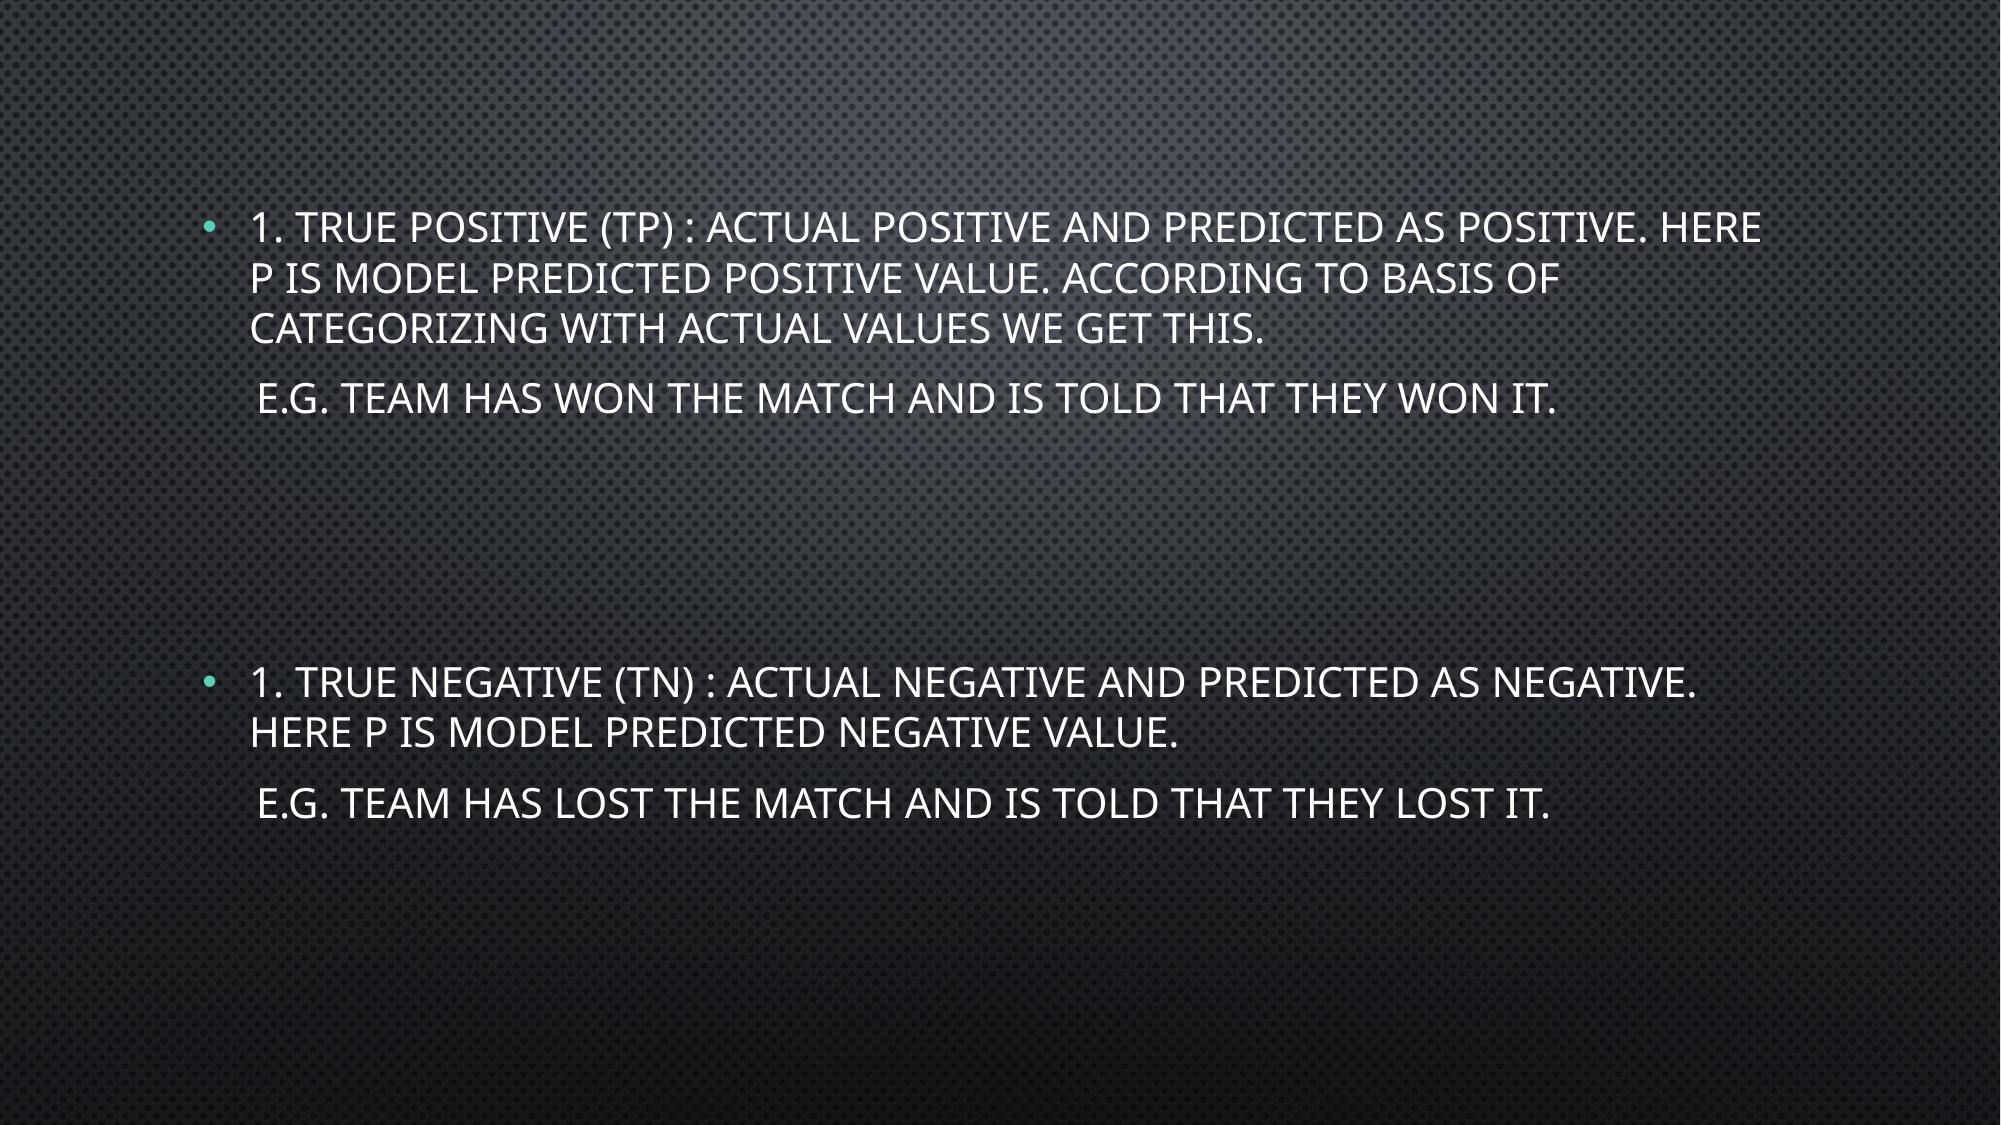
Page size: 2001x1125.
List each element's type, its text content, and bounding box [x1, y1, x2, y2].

list 1. true positive (tp) : Actual positive and predicted as positive. Here p is model predicted positive value. According to basis of categorizing with actual values we get this. e.g. team has won the match and is told that they won it. 1. true negative (tn) : Actual negative and predicted as negative. Here p is model predicted negative value. e.g. team has lost the match and is told that they lost it. [187, 77, 1813, 950]
